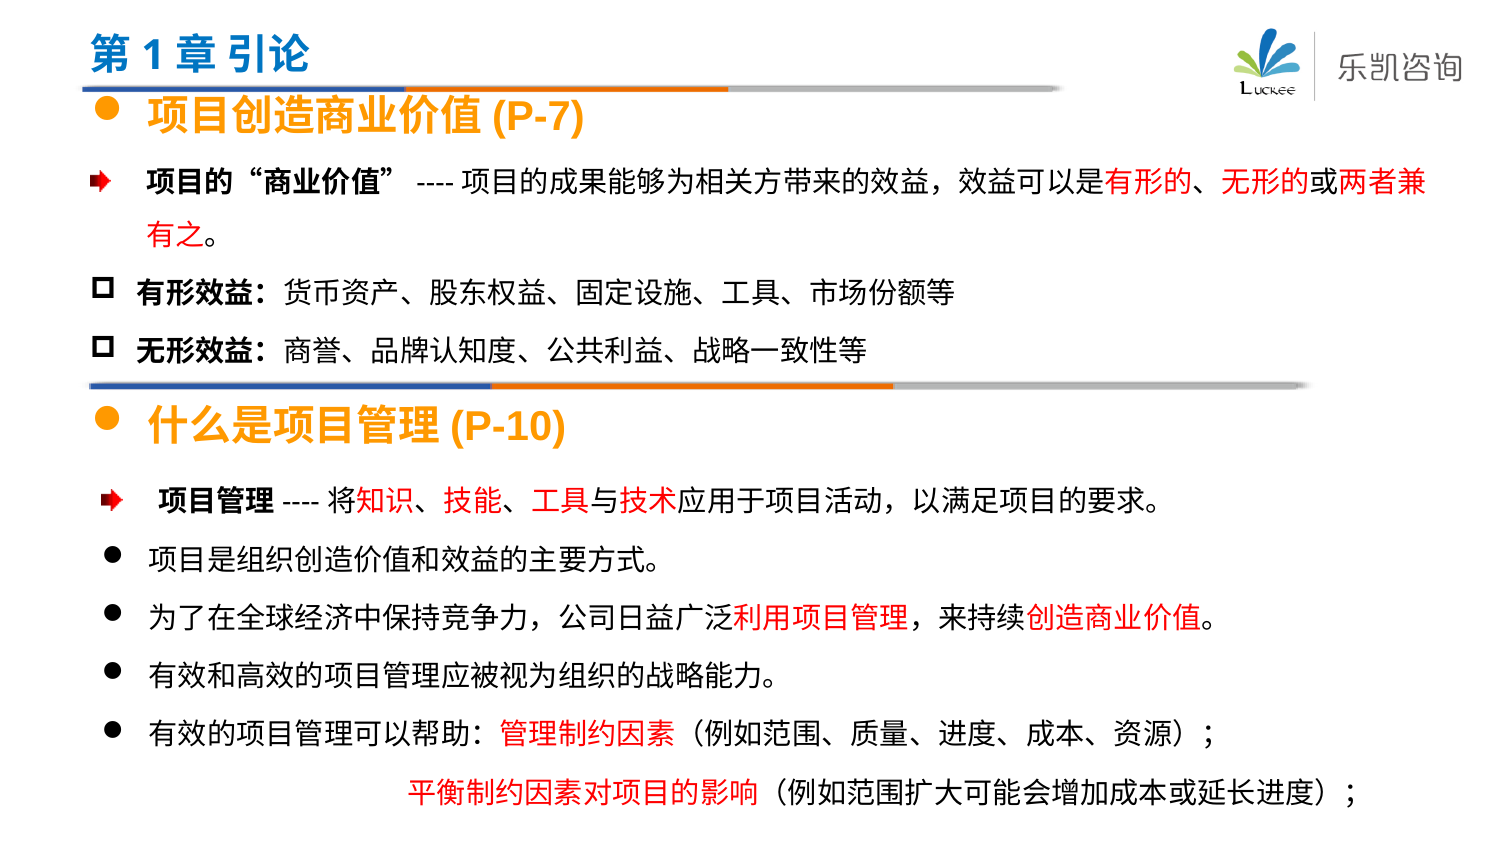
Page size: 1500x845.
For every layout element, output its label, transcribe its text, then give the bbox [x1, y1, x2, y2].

picture [101, 489, 123, 511]
text_box 项目管理----将知识、技能、工具与技术应用于项目活动，以满足项目的要求。 项目是组织创造价值和效益的主要方式。 为了在全球经济中保持竞争力，公司日益广泛利用项目管理，来持续创造商业价值。 有效和高效的项目管理应被视为组织的战略能力。 有效的项目管理可以帮助：管理制约因素（例如范围、质量、进度、成本、资源）； 平衡制约因素对项目的影响（例如范围扩大可能会增加成本或延长进度）； [86, 457, 1459, 824]
text_box 项目创造商业价值(P-7) [76, 100, 1107, 136]
text_box 什么是项目管理(P-10) [76, 401, 1107, 446]
text_box 项目的“商业价值”----项目的成果能够为相关方带来的效益，效益可以是有形的、无形的或两者兼有之。 有形效益：货币资产、股东权益、固定设施、工具、市场份额等 无形效益：商誉、品牌认知度、公共利益、战略一致性等 [75, 138, 1459, 375]
picture [52, 374, 1365, 393]
title 第1章 引论 [75, 20, 1105, 77]
picture [1202, 8, 1483, 109]
picture [90, 170, 111, 192]
picture [52, 79, 1107, 94]
